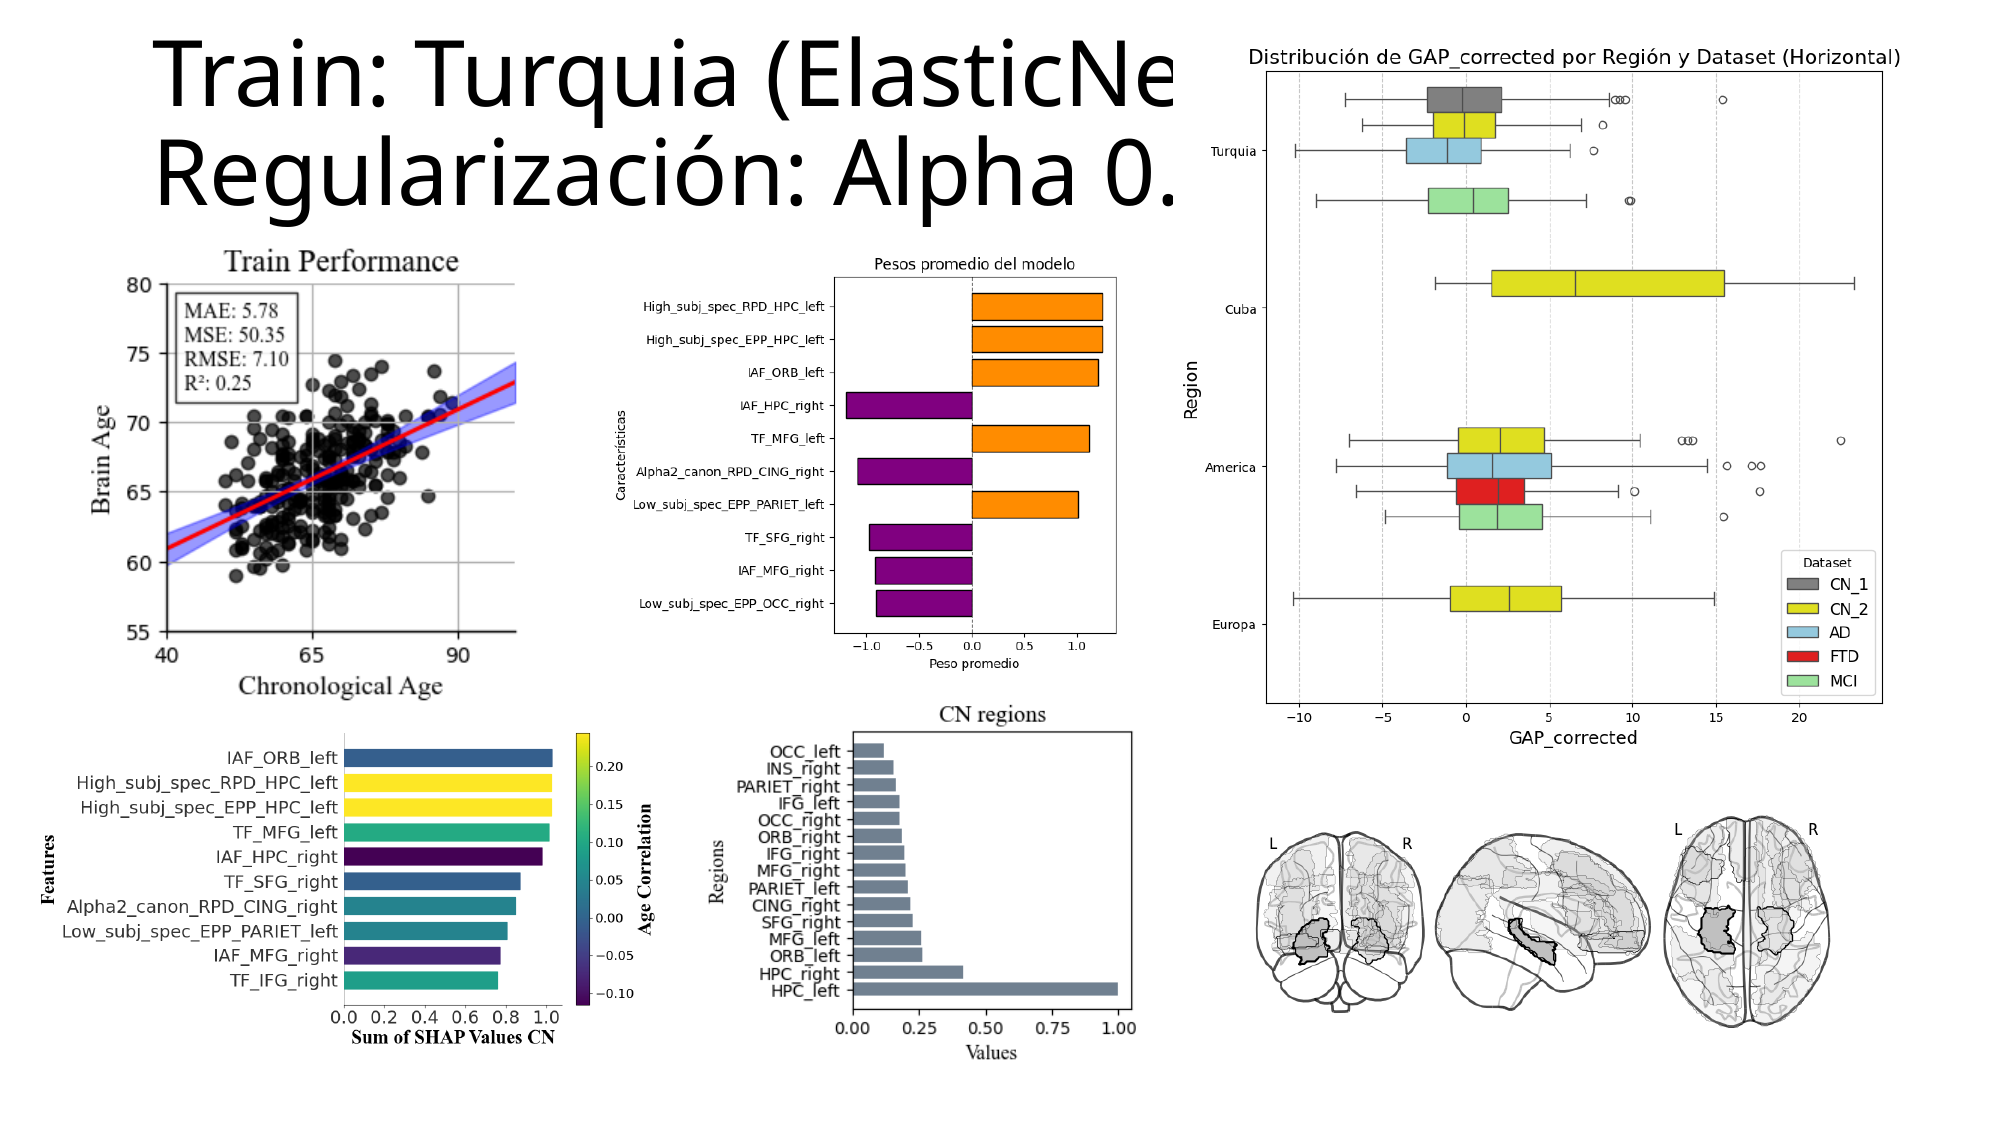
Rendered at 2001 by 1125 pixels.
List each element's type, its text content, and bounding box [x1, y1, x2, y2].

picture [34, 726, 660, 1053]
picture [697, 693, 1149, 1075]
picture [605, 248, 1125, 680]
title Train: Turquia (ElasticNet) Regularización: Alpha 0.1 [137, 17, 1863, 235]
picture [77, 234, 531, 715]
picture [1173, 38, 1910, 756]
picture [1240, 757, 1844, 1087]
